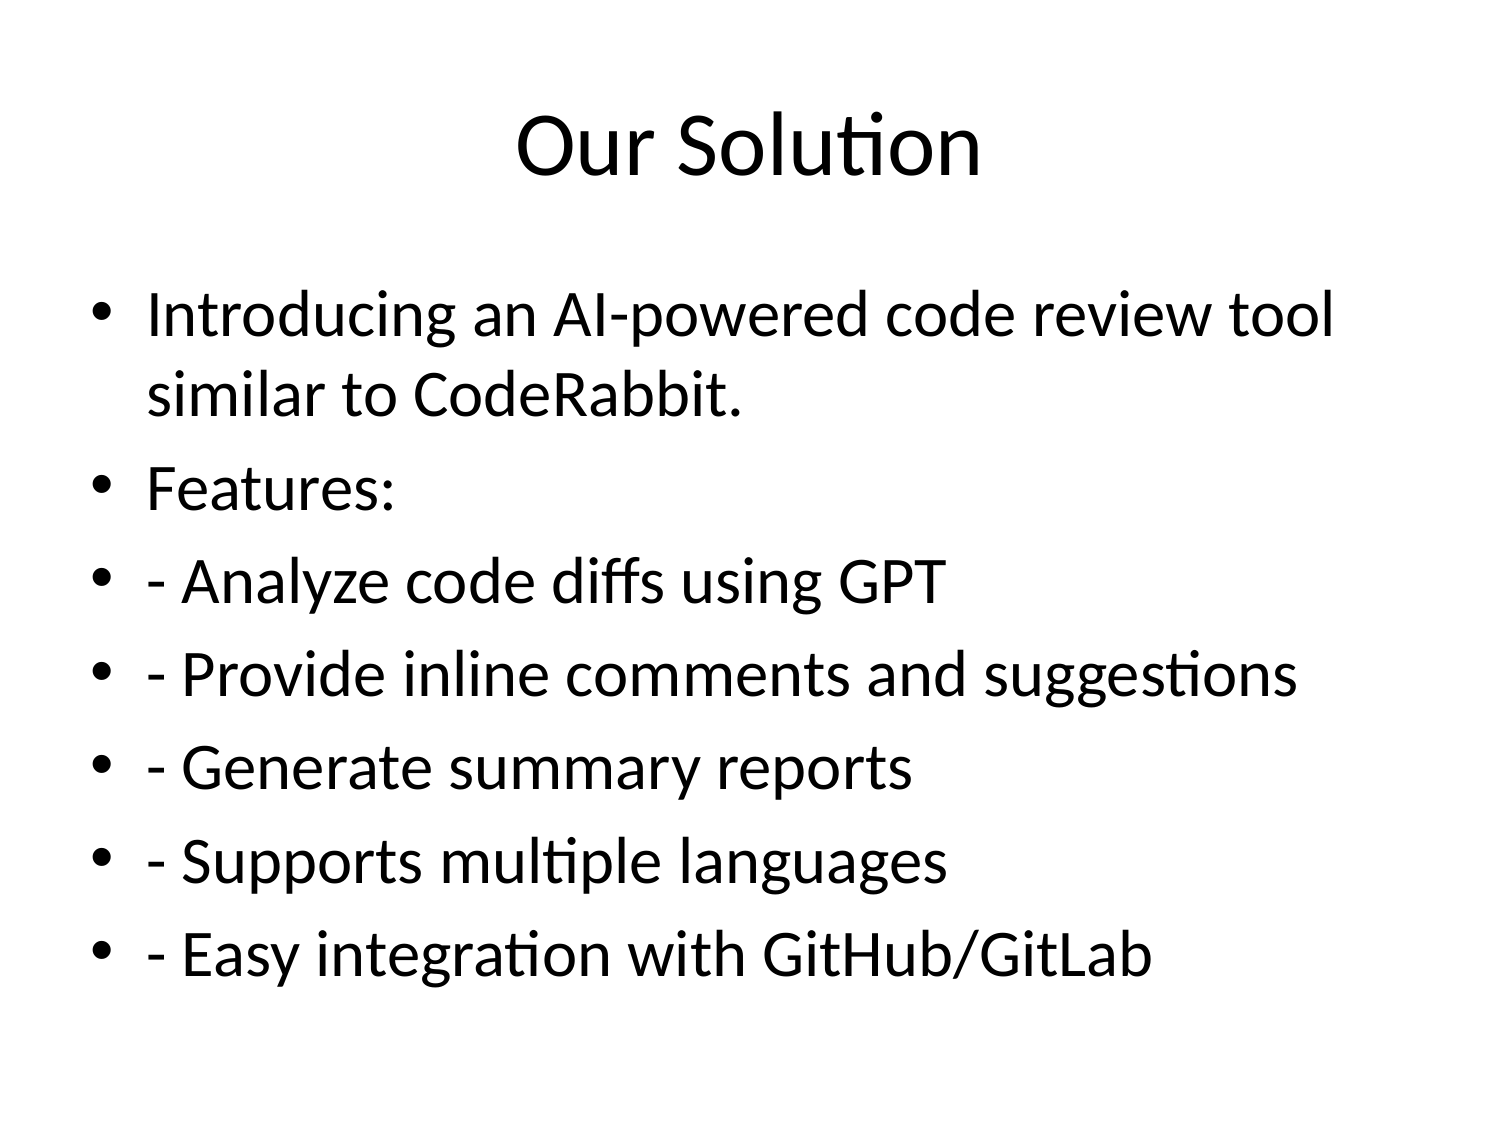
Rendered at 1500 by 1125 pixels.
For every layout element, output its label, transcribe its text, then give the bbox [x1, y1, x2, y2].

title Our Solution [75, 45, 1425, 233]
list Introducing an AI-powered code review tool similar to CodeRabbit. Features: - Analyze code diffs using GPT - Provide inline comments and suggestions - Generate summary reports - Supports multiple languages - Easy integration with GitHub/GitLab [75, 262, 1425, 1005]
